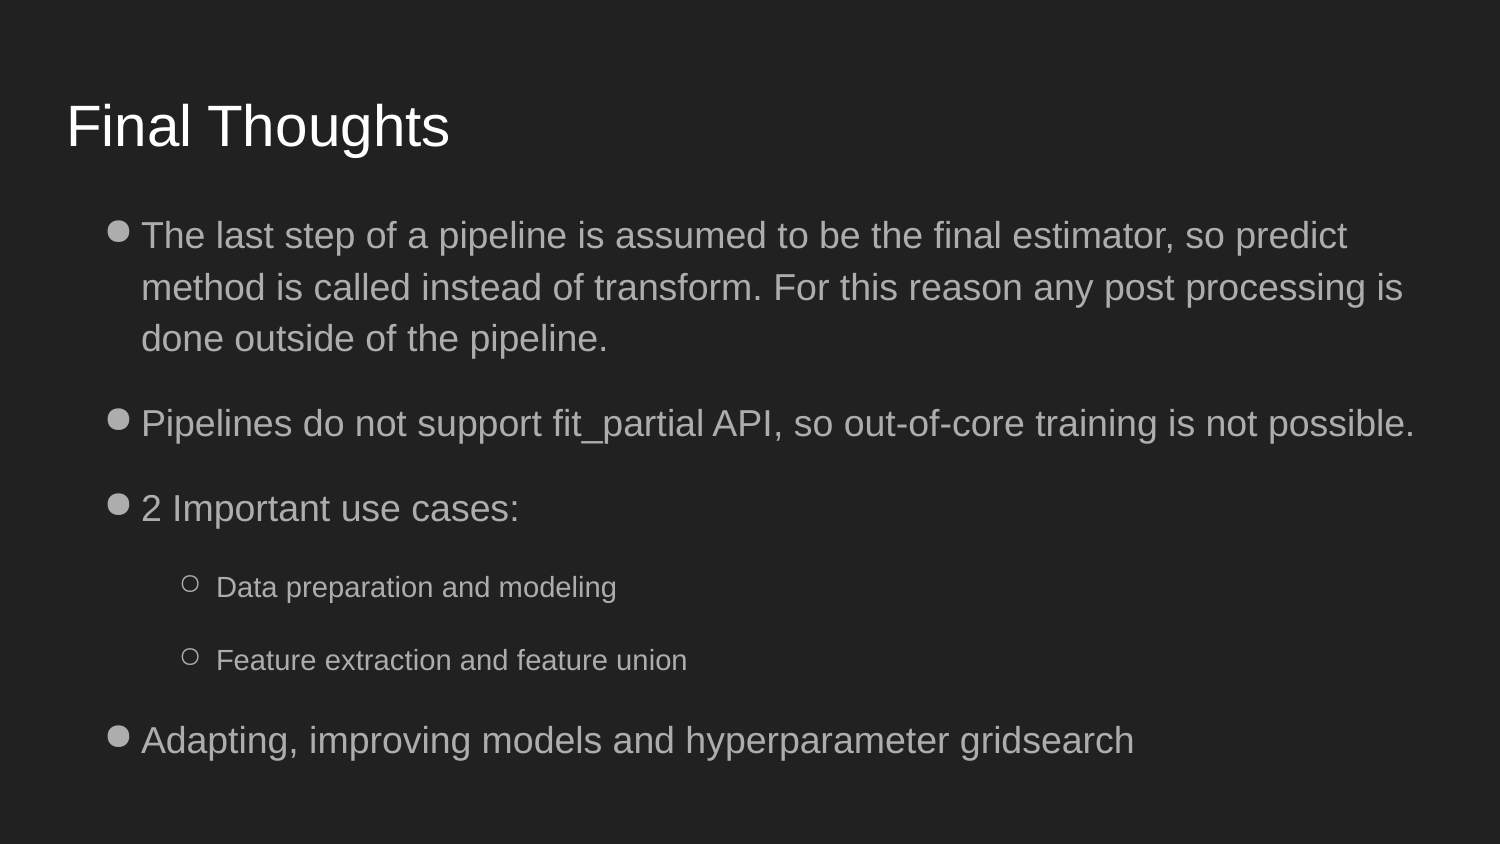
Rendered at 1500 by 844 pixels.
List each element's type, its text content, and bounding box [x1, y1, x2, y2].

title Final Thoughts [51, 72, 1449, 167]
list The last step of a pipeline is assumed to be the final estimator, so predict method is called instead of transform. For this reason any post processing is done outside of the pipeline. Pipelines do not support fit_partial API, so out-of-core training is not possible. 2 Important use cases: Data preparation and modeling Feature extraction and feature union Adapting, improving models and hyperparameter gridsearch [51, 189, 1449, 750]
